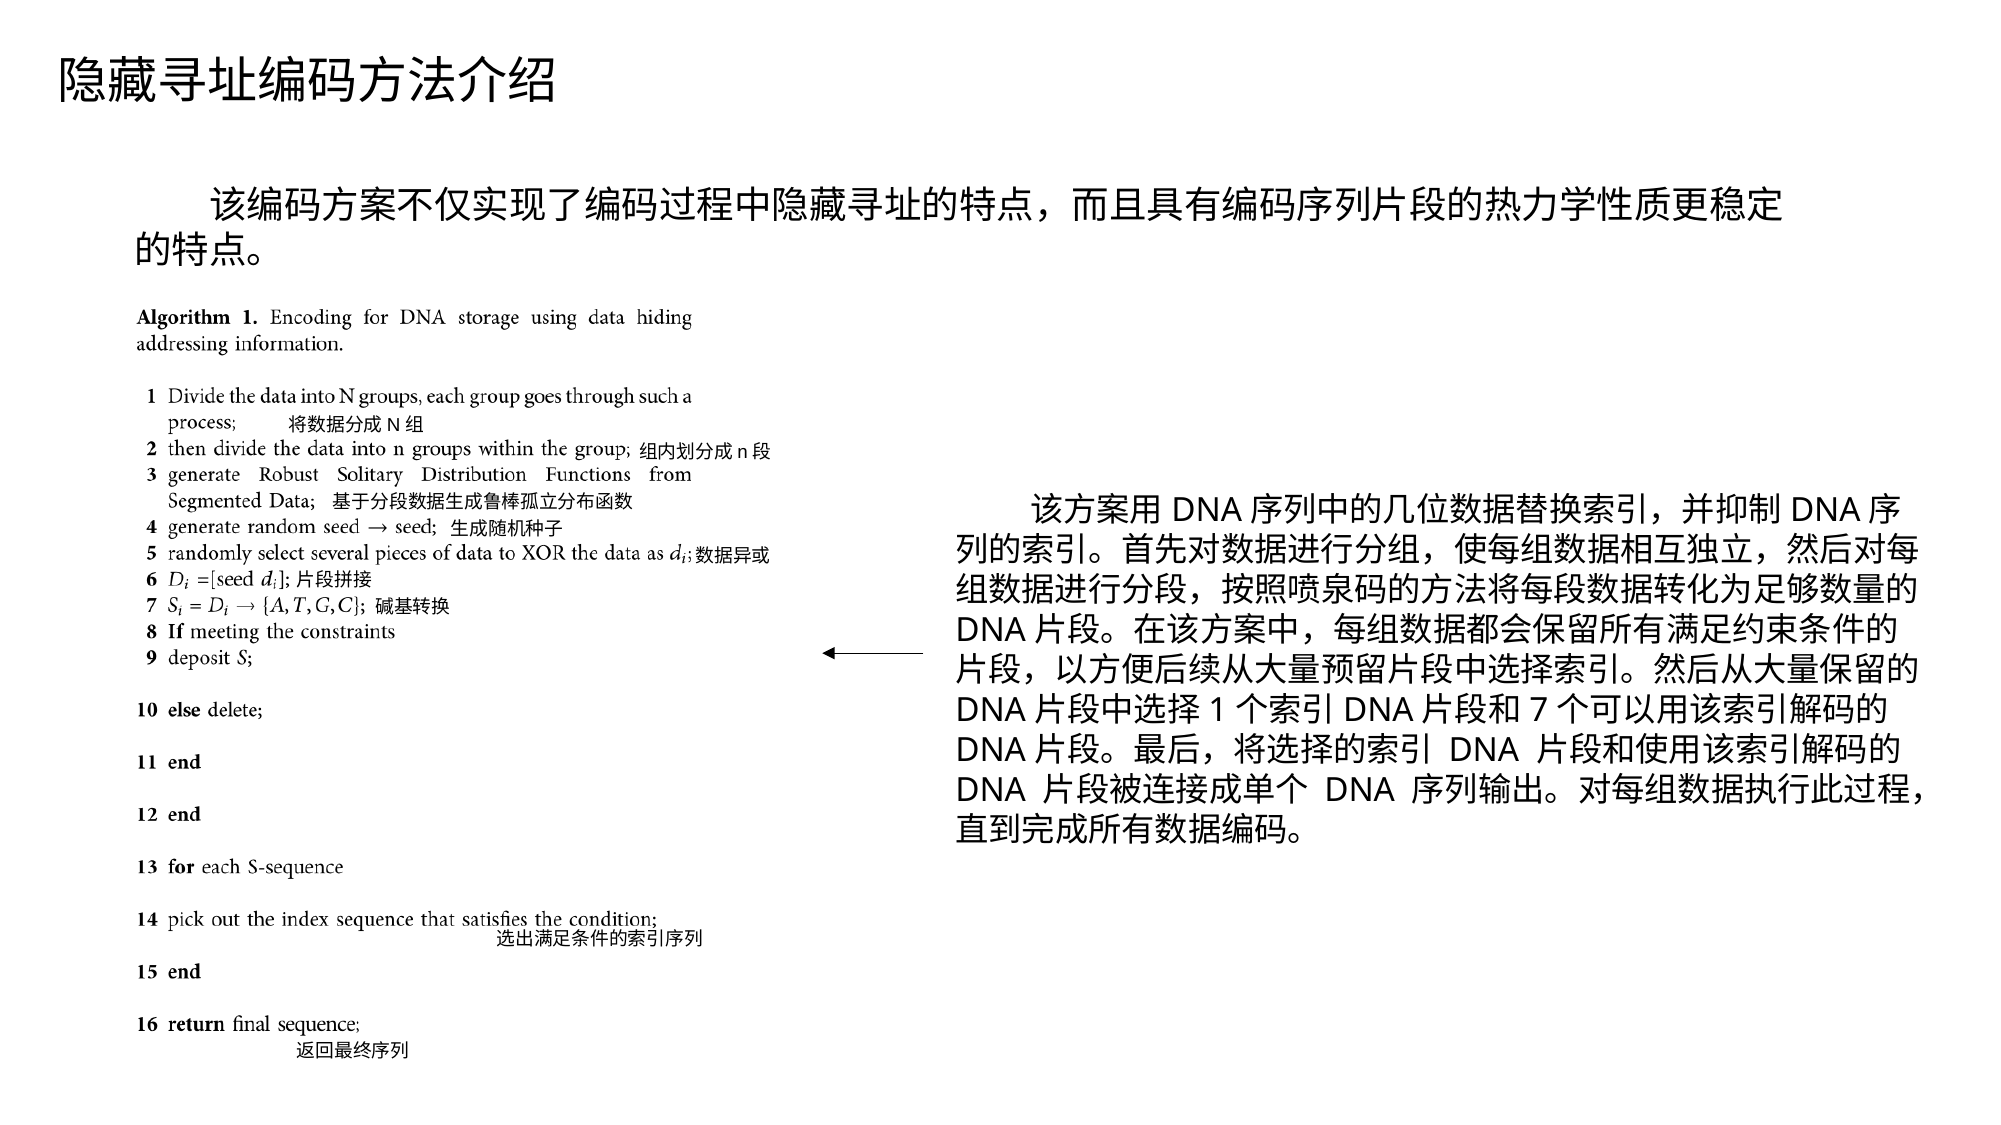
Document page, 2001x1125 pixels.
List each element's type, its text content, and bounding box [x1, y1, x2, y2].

text_box 返回最终序列 [282, 1042, 436, 1069]
text_box 数据异或 [742, 536, 806, 574]
text_box 组内划分成n段 [742, 432, 1625, 471]
text_box 隐藏寻址编码方法介绍 [42, 41, 625, 117]
picture [119, 299, 742, 1042]
text_box 该方案用DNA序列中的几位数据替换索引，并抑制DNA序列的索引。首先对数据进行分组，使每组数据相互独立，然后对每组数据进行分段，按照喷泉码的方法将每段数据转化为足够数量的DNA片段。在该方案中，每组数据都会保留所有满足约束条件的片段，以方便后续从大量预留片段中选择索引。然后从大量保留的DNA片段中选择1个索引DNA片段和7个可以用该索引解码的DNA片段。最后，将选择的索引 DNA 片段和使用该索引解码的 DNA 片段被连接成单个 DNA 序列输出。对每组数据执行此过程，直到完成所有数据编码。 [940, 481, 1941, 856]
text_box 该编码方案不仅实现了编码过程中隐藏寻址的特点，而且具有编码序列片段的热力学性质更稳定的特点。 [119, 173, 1814, 279]
